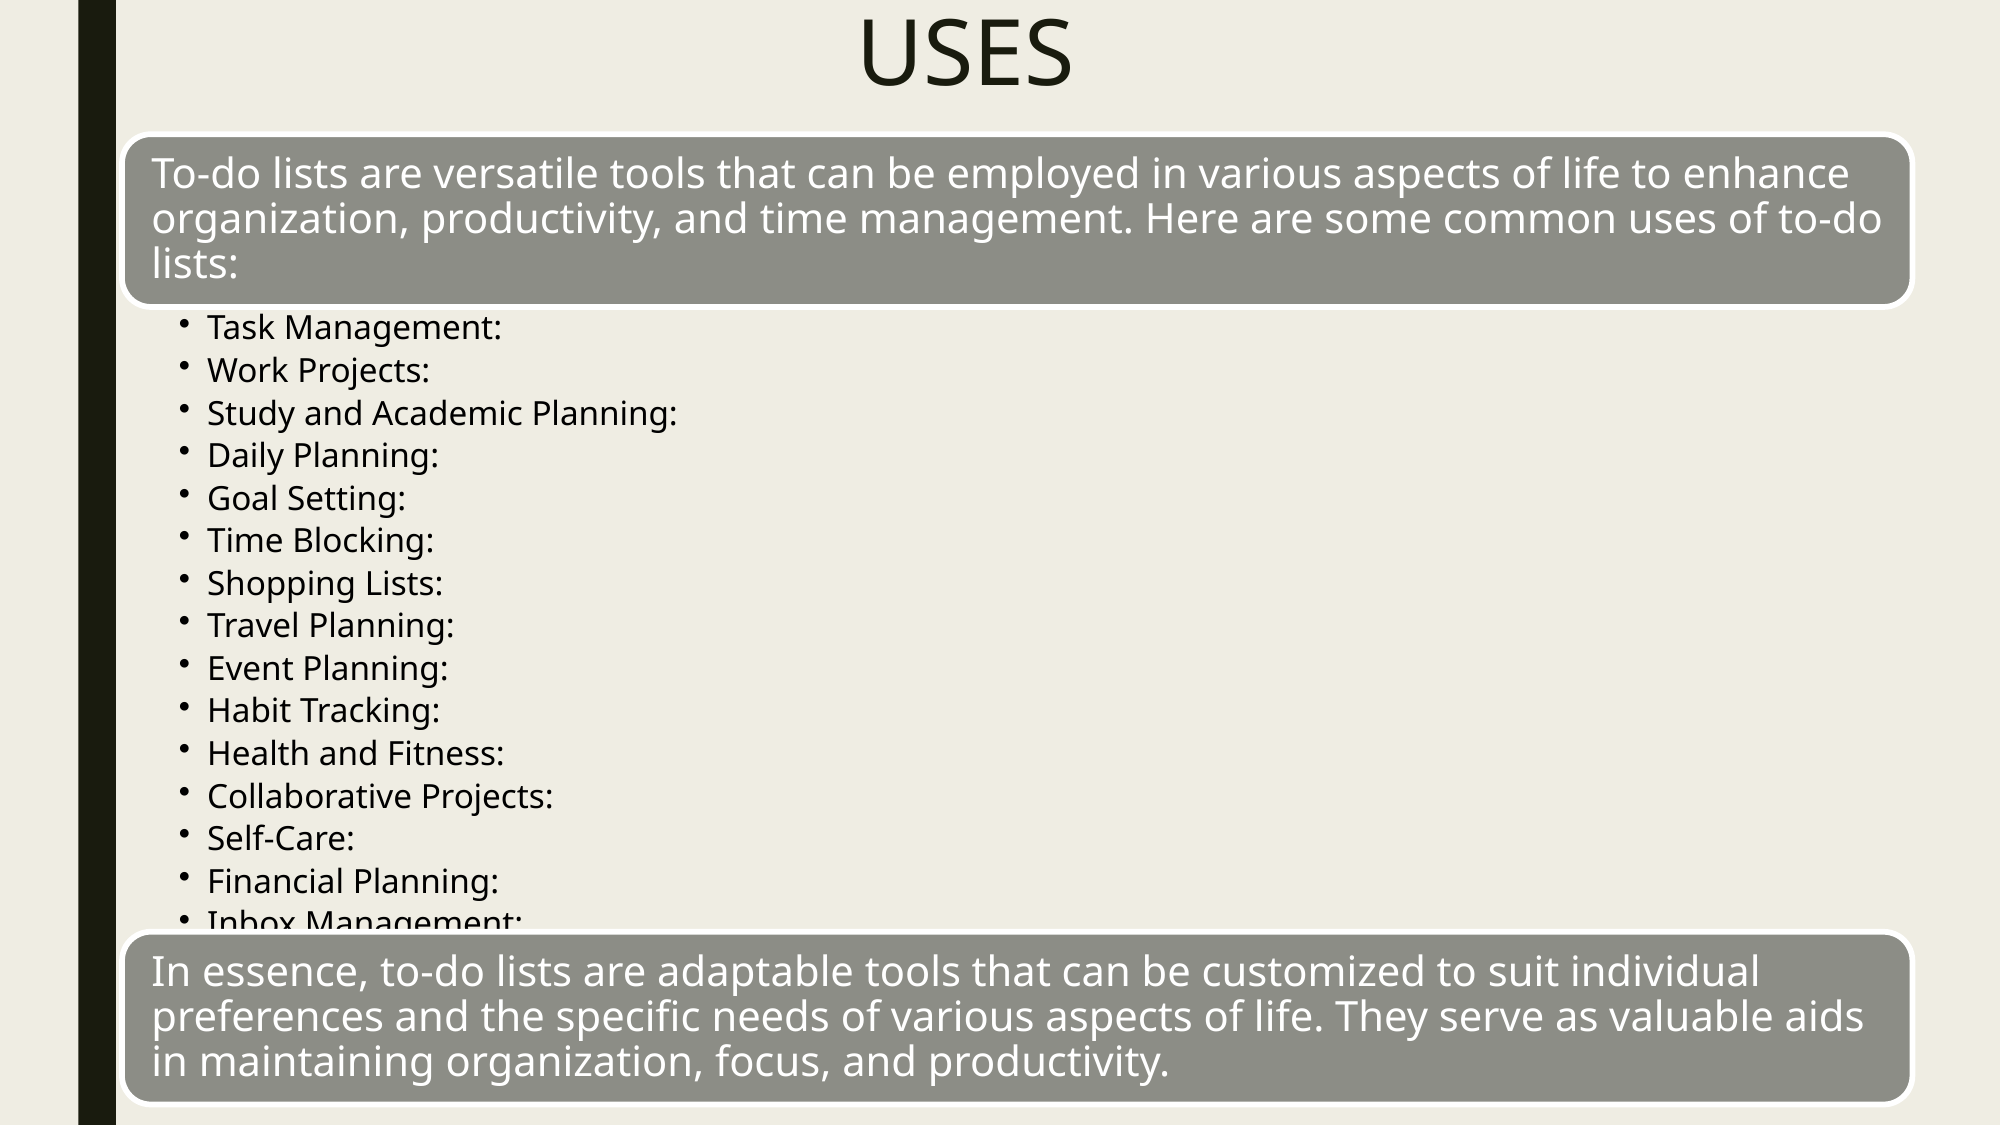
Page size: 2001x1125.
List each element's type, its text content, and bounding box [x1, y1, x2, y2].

title USES [178, 0, 1754, 119]
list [121, 130, 1913, 1109]
